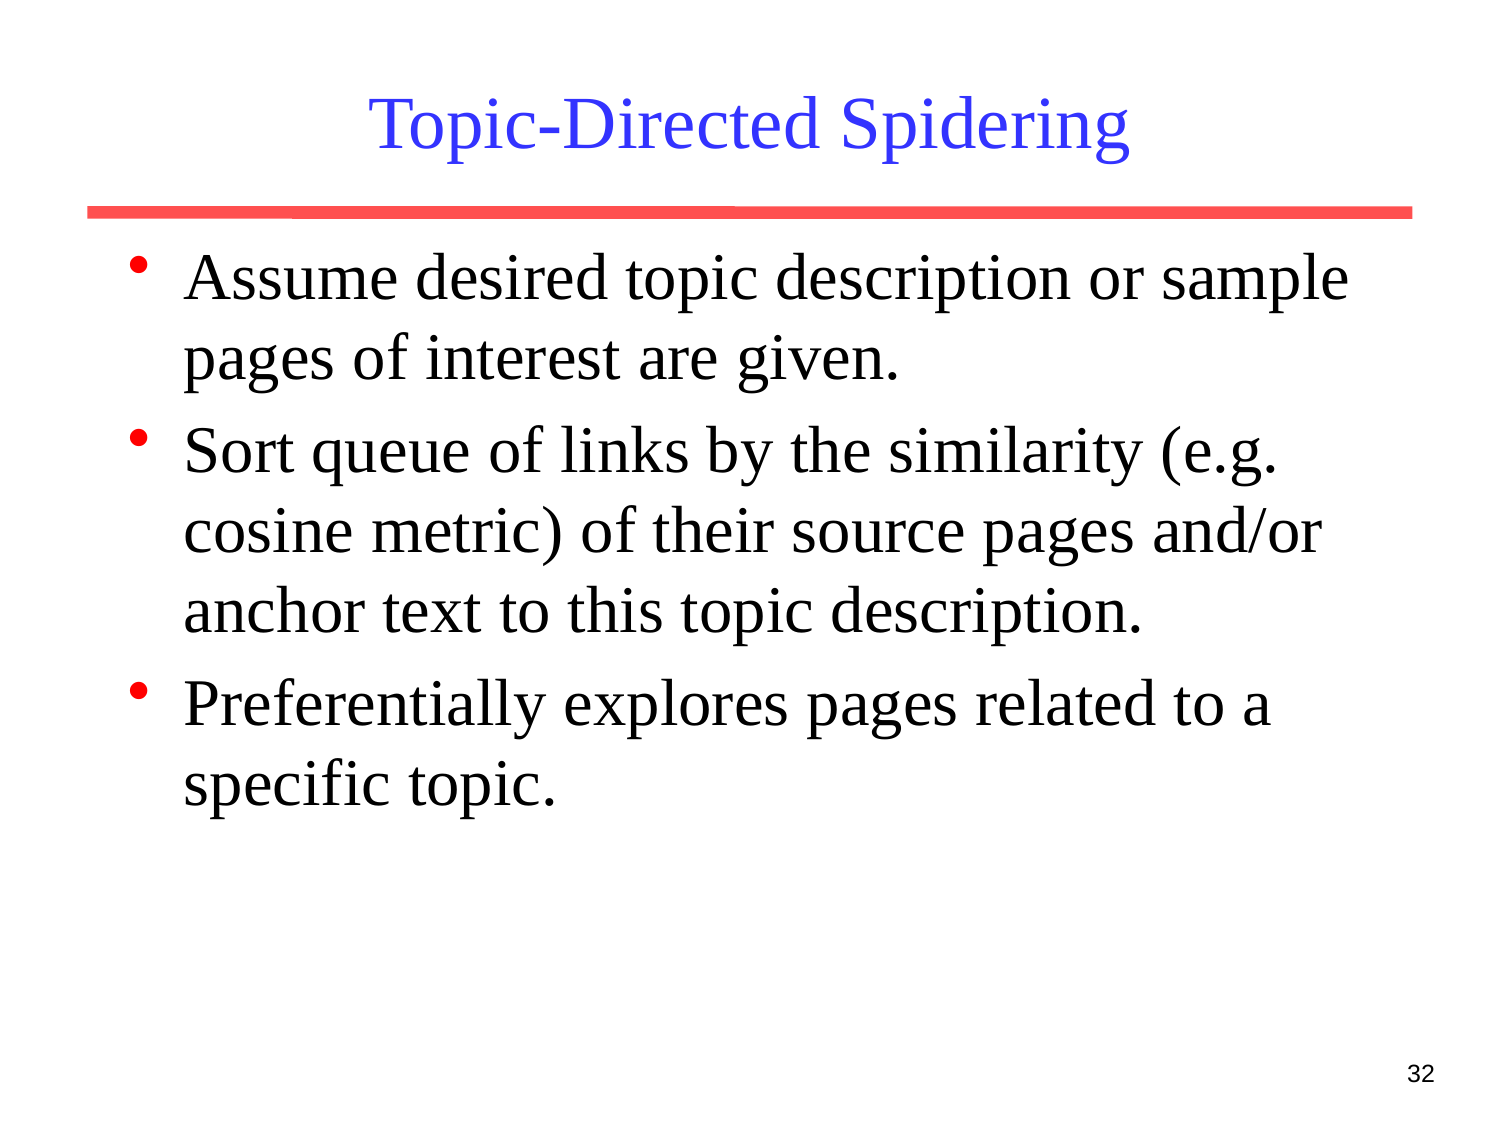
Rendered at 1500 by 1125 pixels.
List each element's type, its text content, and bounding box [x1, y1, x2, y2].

list Assume desired topic description or sample pages of interest are given. Sort queue of links by the similarity (e.g. cosine metric) of their source pages and/or anchor text to this topic description. Preferentially explores pages related to a specific topic. [112, 224, 1388, 994]
slide_number 32 [1137, 1049, 1451, 1125]
title Topic-Directed Spidering [112, 37, 1388, 200]
